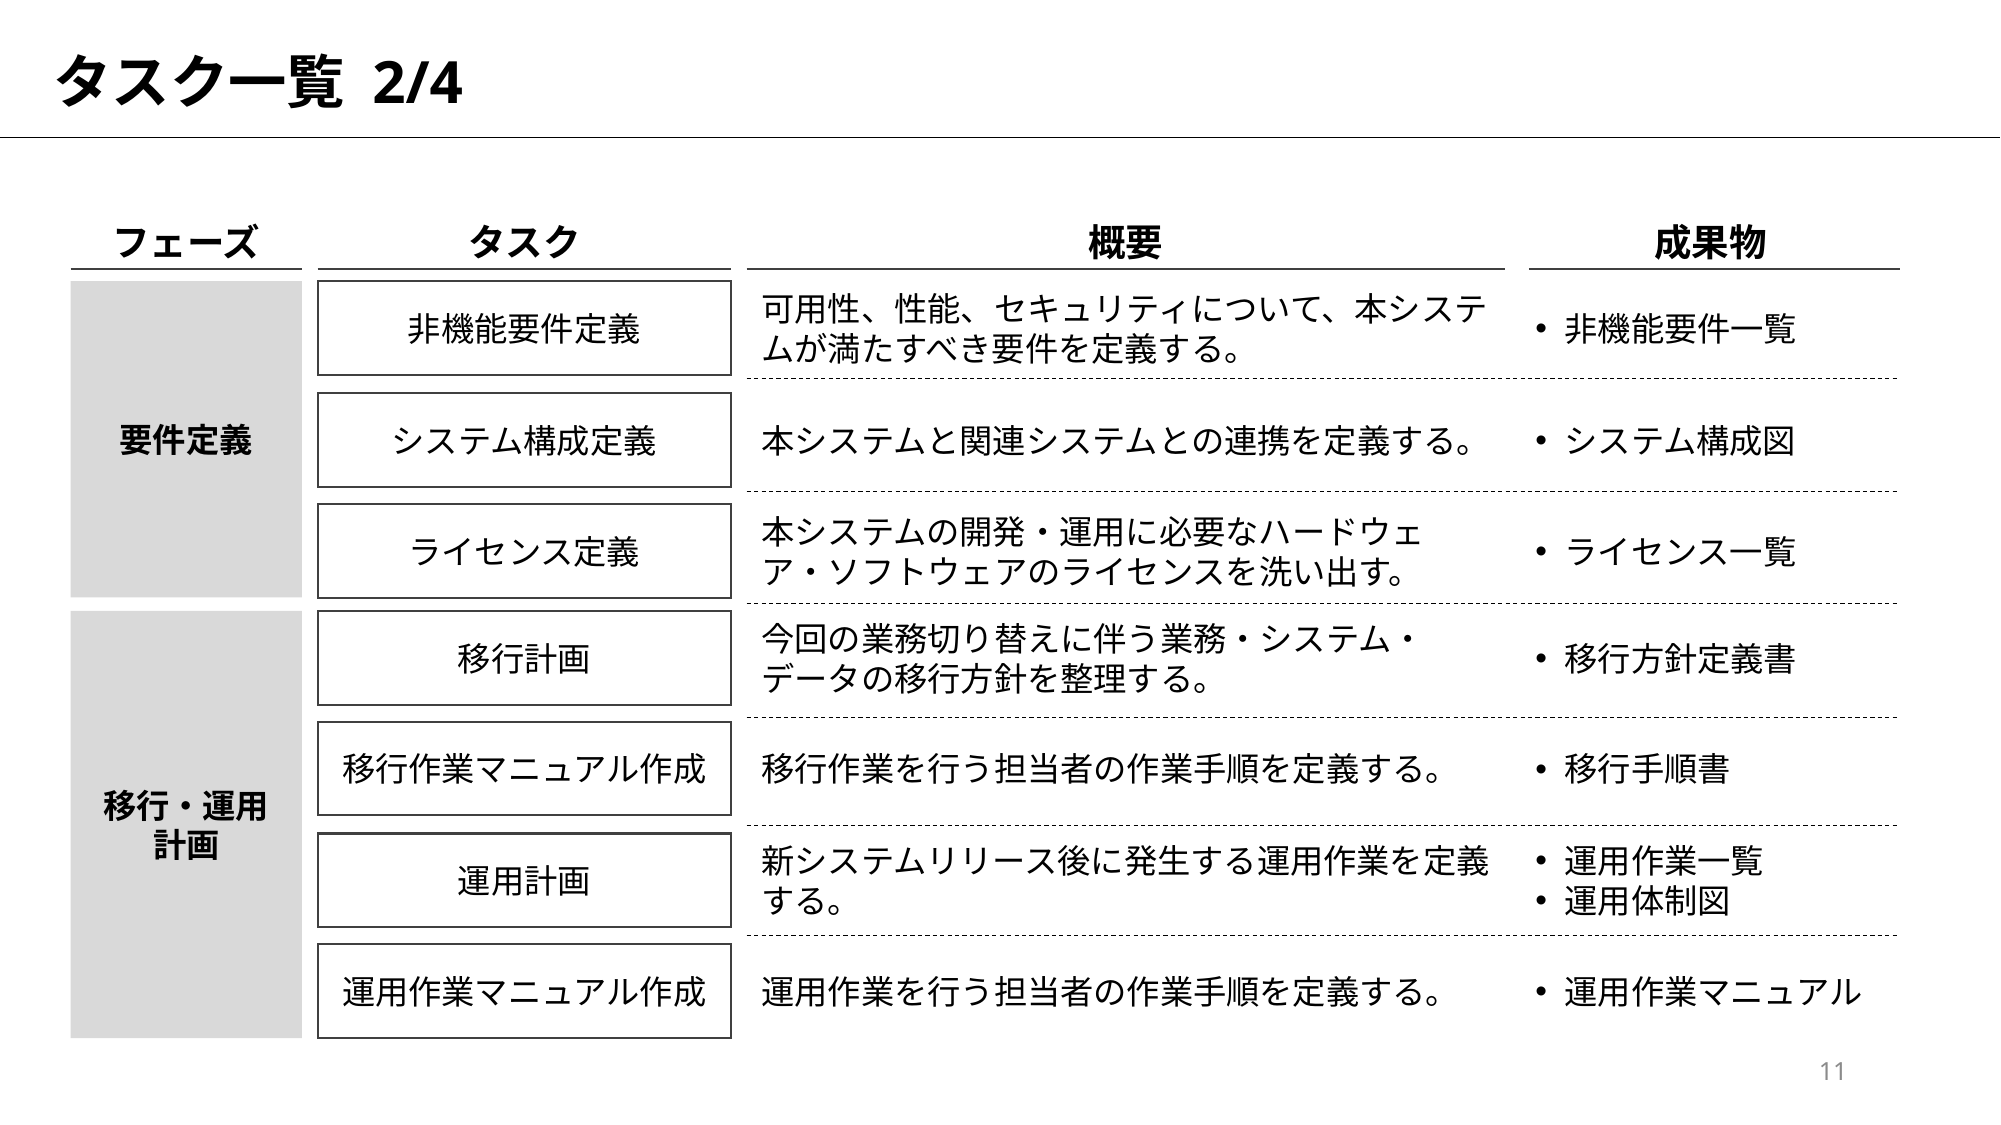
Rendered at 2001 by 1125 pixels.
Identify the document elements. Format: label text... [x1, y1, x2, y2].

text_box フェーズ [97, 211, 276, 268]
text_box 運用作業マニュアル [1520, 943, 1901, 1039]
text_box 移行作業マニュアル作成 [317, 721, 732, 816]
text_box 運用計画 [317, 832, 732, 928]
text_box 要件定義 [70, 280, 303, 598]
slide_number 11 [1412, 1042, 1863, 1103]
text_box 移行計画 [317, 610, 732, 706]
text_box 移行・運用 計画 [70, 610, 303, 1039]
text_box システム構成定義 [317, 392, 732, 488]
text_box 非機能要件一覧 [1520, 280, 1901, 376]
text_box 概要 [1073, 211, 1179, 268]
text_box タスク [453, 211, 596, 268]
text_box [746, 378, 1900, 936]
text_box 運用作業を行う担当者の作業手順を定義する。 [746, 943, 1506, 1039]
title タスク一覧 2/4 [38, 31, 1943, 137]
text_box 非機能要件定義 [317, 280, 732, 376]
text_box 可用性、性能、セキュリティについて、本システムが満たすべき要件を定義する。 [746, 280, 1506, 376]
text_box 運用作業マニュアル作成 [317, 943, 732, 1039]
text_box ライセンス定義 [317, 503, 732, 599]
text_box 成果物 [1639, 211, 1782, 268]
